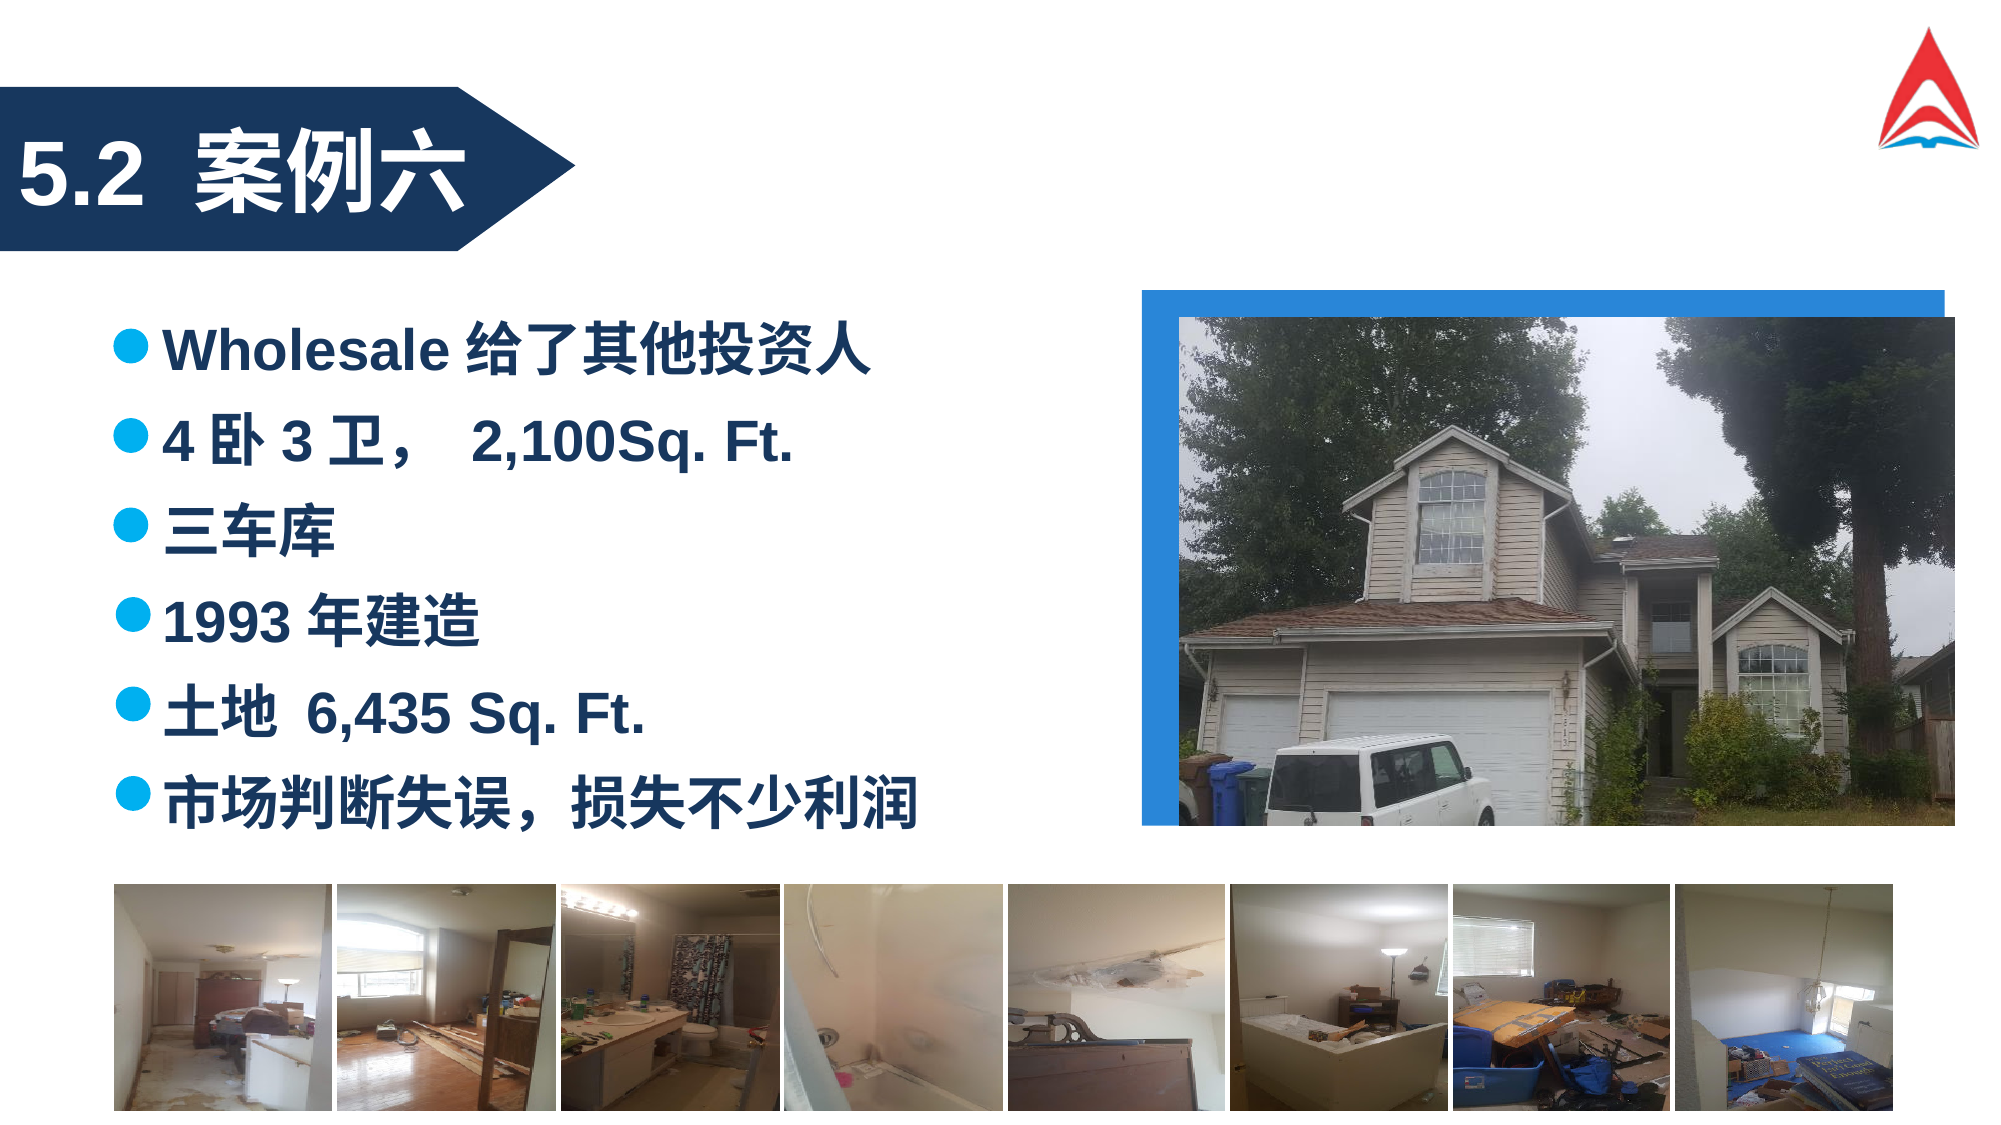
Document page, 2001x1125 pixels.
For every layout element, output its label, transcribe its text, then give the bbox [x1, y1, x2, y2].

text_box [491, 106, 578, 230]
picture [1856, 23, 2000, 156]
text_box [113, 773, 153, 813]
text_box [111, 505, 151, 545]
text_box [111, 415, 151, 456]
picture [107, 881, 1898, 1112]
title 5.2 案例六 [3, 81, 491, 257]
text_box [113, 684, 153, 724]
text_box [111, 326, 151, 366]
text_box [113, 594, 153, 635]
text_box Wholesale给了其他投资人 4卧3卫， 2,100Sq. Ft. 三车库 1993年建造 土地 6,435 Sq. Ft. 市场判断失误，损失不少利润 [151, 285, 1360, 879]
picture [1178, 316, 1961, 826]
text_box [1360, 288, 1947, 315]
